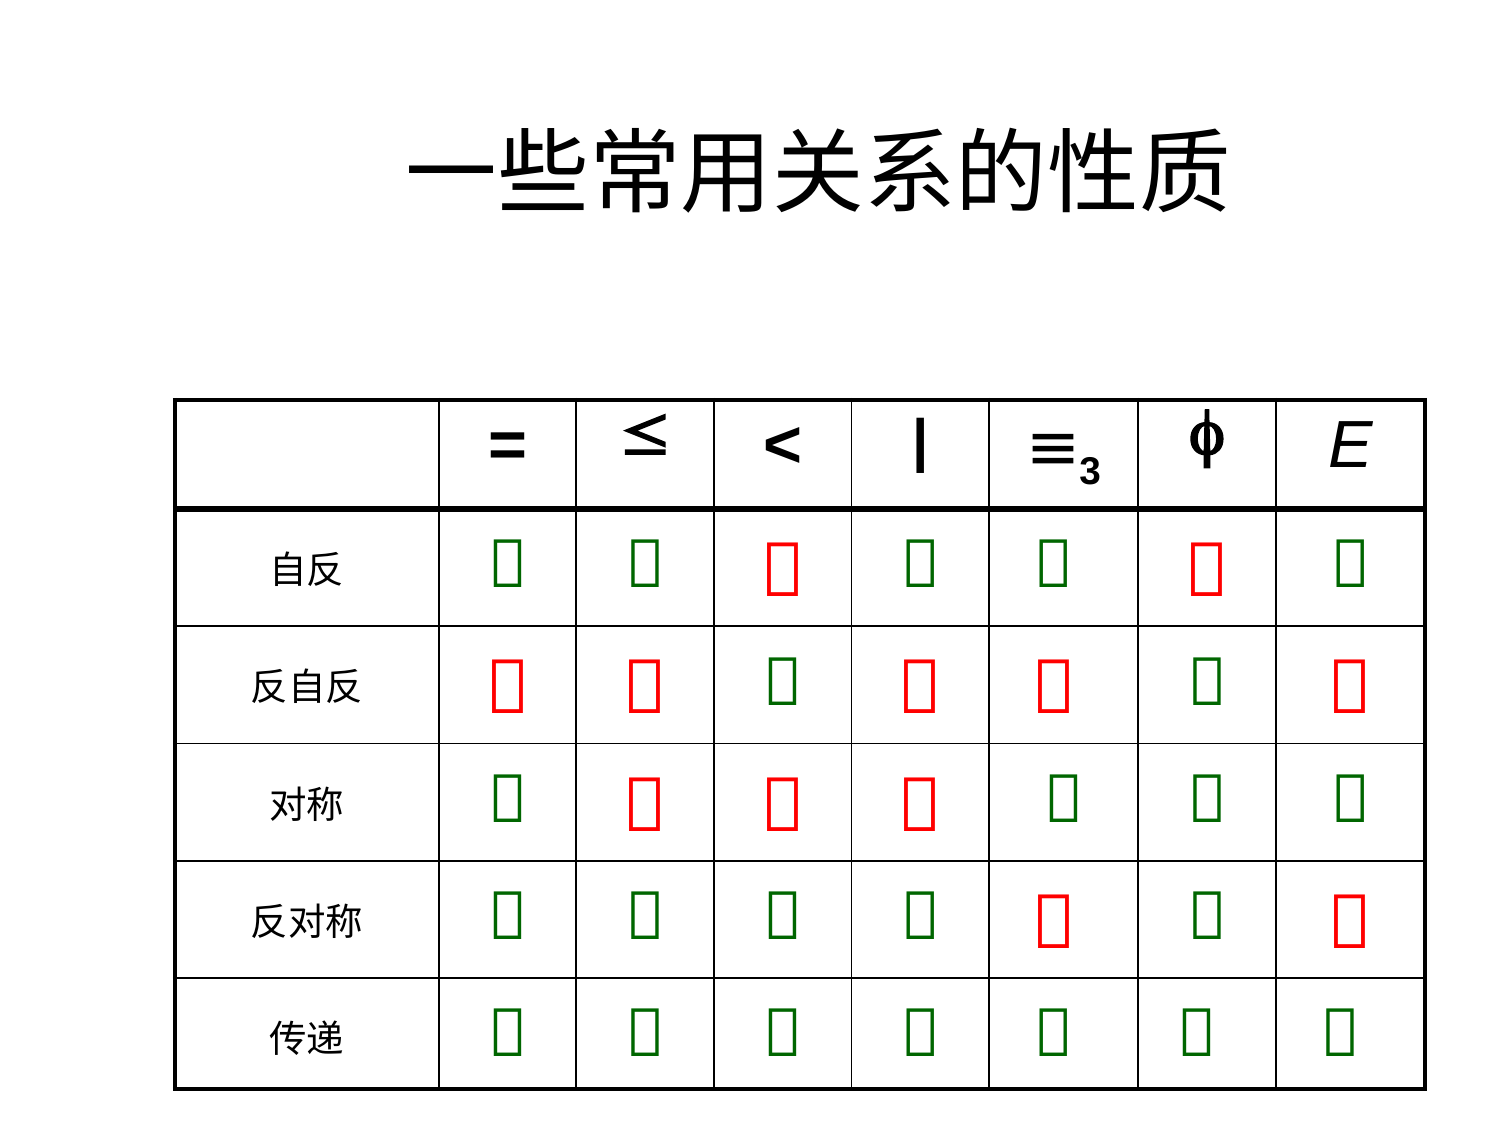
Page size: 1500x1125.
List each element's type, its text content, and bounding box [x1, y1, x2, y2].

table_cell 反自反 [177, 627, 438, 743]
table_cell  [852, 627, 988, 743]
table_cell  [577, 979, 713, 1087]
table_cell  [1277, 627, 1423, 743]
table_header  [1139, 402, 1275, 506]
table_cell  [1139, 979, 1275, 1087]
table_cell  [852, 862, 988, 977]
table_cell 传递 [177, 979, 438, 1087]
table_header = [440, 402, 575, 506]
table_cell  [577, 744, 713, 860]
table_cell  [1277, 744, 1423, 860]
table_header  [577, 402, 713, 506]
table_cell  [1139, 862, 1275, 977]
table_cell  [990, 512, 1137, 625]
table_cell  [440, 627, 575, 743]
table_cell  [715, 979, 851, 1087]
table_cell 反对称 [177, 862, 438, 977]
table_cell  [440, 862, 575, 977]
table_cell  [715, 627, 851, 743]
table_cell  [1139, 512, 1275, 625]
table_cell  [990, 979, 1137, 1087]
table_cell  [1139, 627, 1275, 743]
table_cell  [990, 627, 1137, 743]
table_header 3 [990, 402, 1137, 506]
title 一些常用关系的性质 [162, 75, 1475, 263]
table_header [177, 402, 438, 506]
table_cell  [852, 744, 988, 860]
table_cell  [715, 512, 851, 625]
table_cell  [852, 979, 988, 1087]
table_cell  [715, 862, 851, 977]
table_cell  [440, 512, 575, 625]
table_header E [1277, 402, 1423, 506]
table_cell  [1277, 862, 1423, 977]
table_cell  [440, 744, 575, 860]
table_cell  [1277, 979, 1423, 1087]
table_cell  [577, 627, 713, 743]
table_cell  [990, 862, 1137, 977]
table_header | [852, 402, 988, 506]
table_cell  [440, 979, 575, 1087]
table_cell  [1277, 512, 1423, 625]
table_cell  [715, 744, 851, 860]
table_cell 对称 [177, 744, 438, 860]
table_cell  [852, 512, 988, 625]
table_header < [715, 402, 851, 506]
table_cell  [577, 862, 713, 977]
table_cell  [990, 744, 1137, 860]
table_cell  [1139, 744, 1275, 860]
table_cell 自反 [177, 512, 438, 625]
table_cell  [577, 512, 713, 625]
